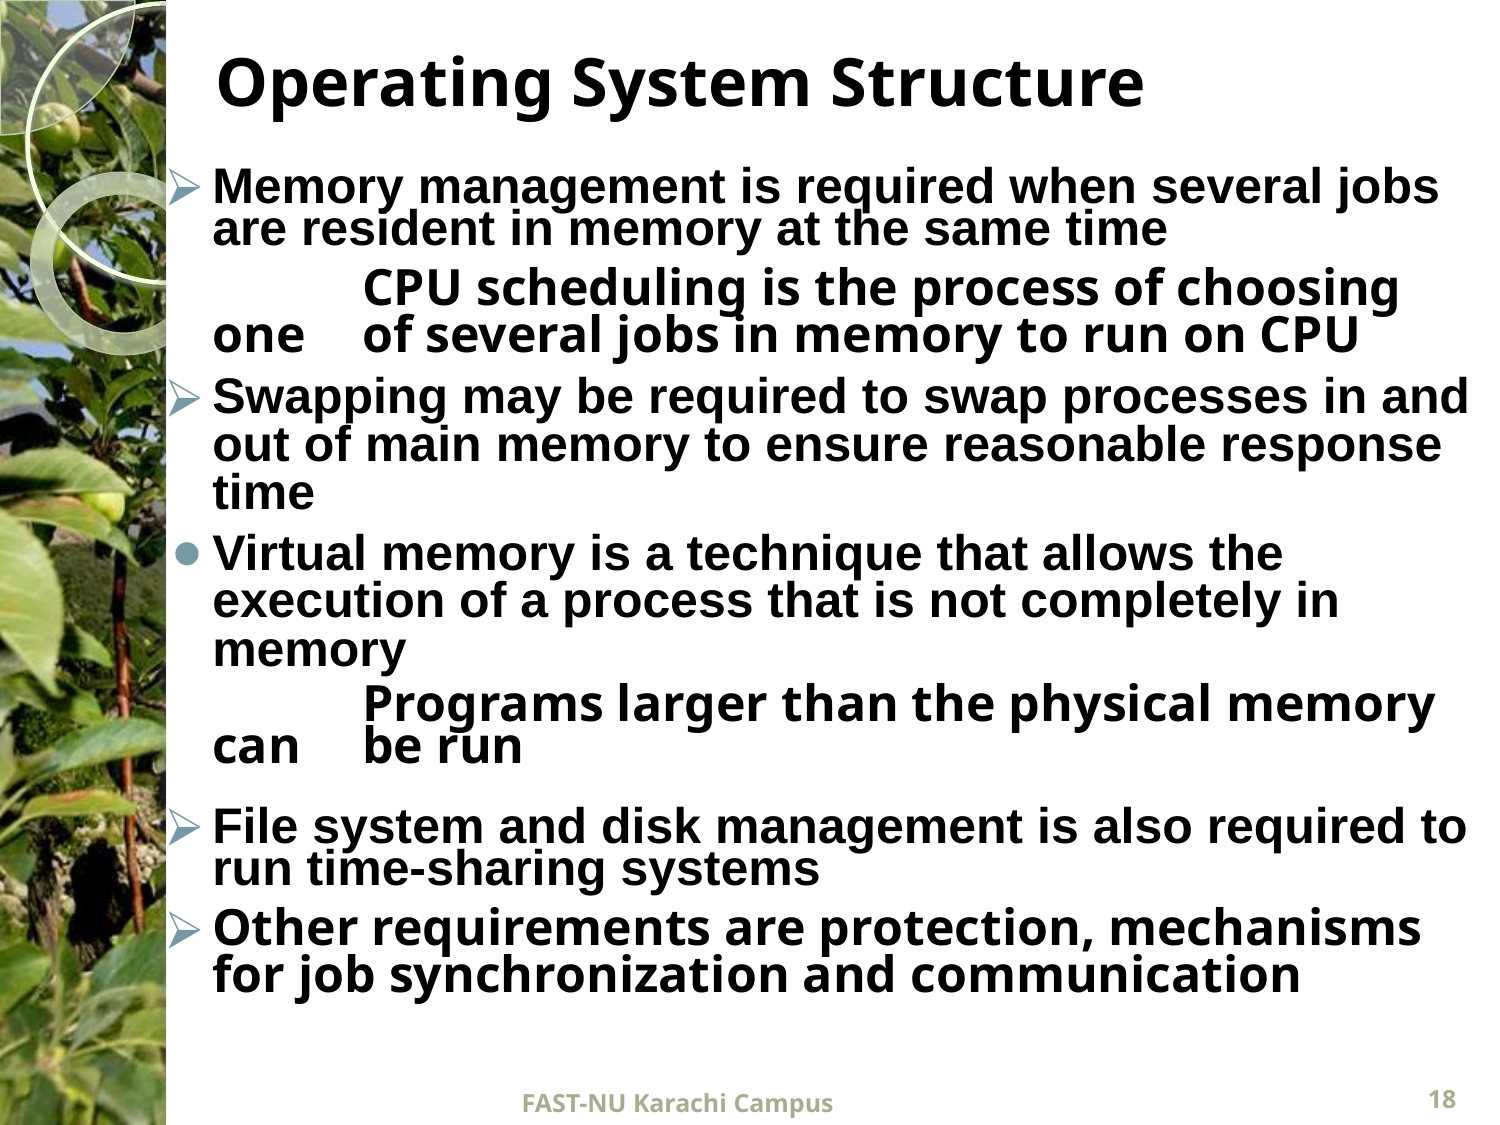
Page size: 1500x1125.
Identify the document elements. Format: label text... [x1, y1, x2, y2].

slide_number 18 [1405, 1051, 1479, 1125]
picture [0, 134, 166, 1125]
picture [136, 0, 166, 4]
title Operating System Structure [200, 12, 1479, 148]
picture [53, 241, 137, 332]
list Memory management is required when several jobs are resident in memory at the same time CPU scheduling is the process of choosing one of several jobs in memory to run on CPU Swapping may be required to swap processes in and out of main memory to ensure reasonable response time Virtual memory is a technique that allows the execution of a process that is not completely in memory Programs larger than the physical memory can be run File system and disk management is also required to run time-sharing systems Other requirements are protection, mechanisms for job synchronization and communication [137, 162, 1500, 1075]
picture [32, 13, 161, 207]
footer FAST-NU Karachi Campus [506, 1051, 974, 1125]
picture [62, 195, 137, 276]
